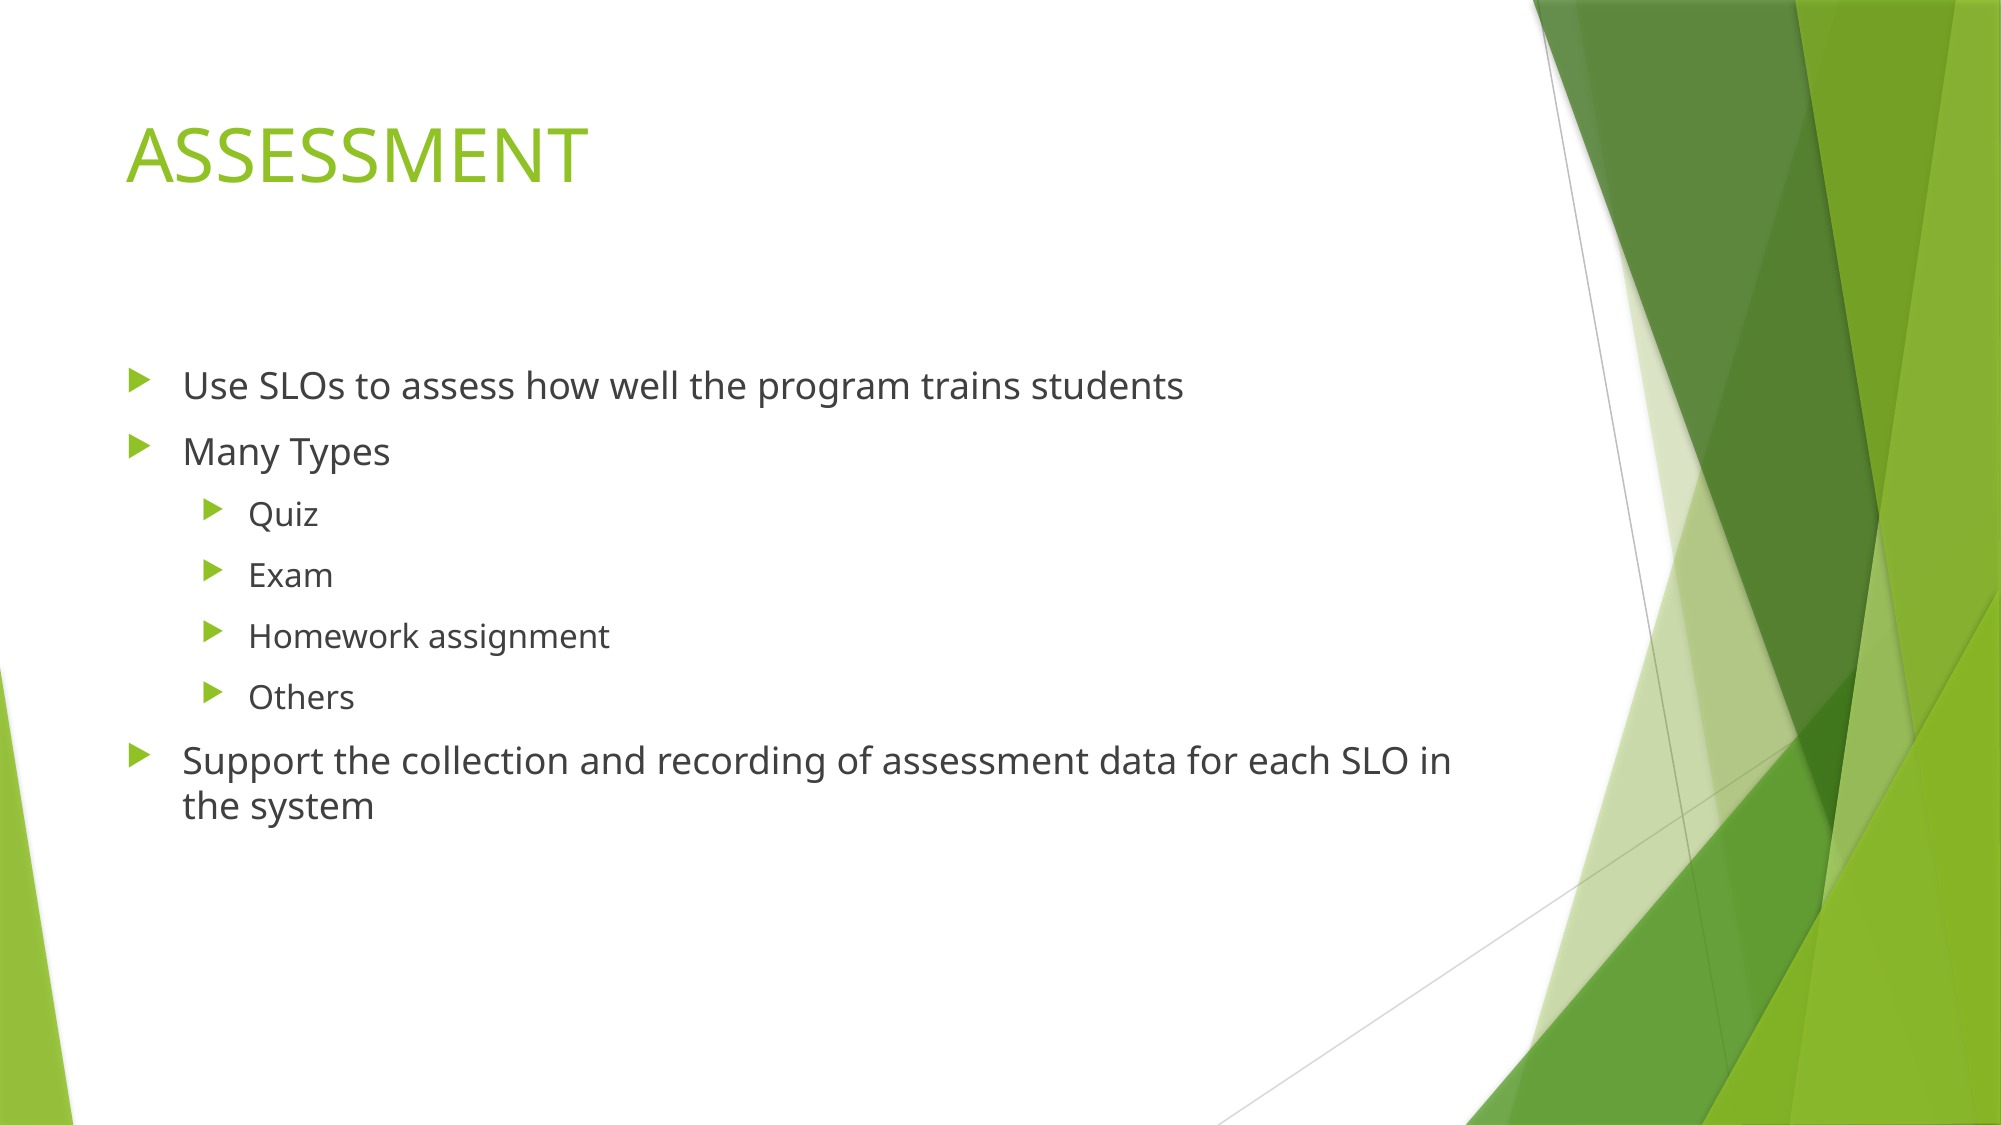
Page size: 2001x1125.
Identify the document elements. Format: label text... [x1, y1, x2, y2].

list Use SLOs to assess how well the program trains students Many Types Quiz Exam Homework assignment Others Support the collection and recording of assessment data for each SLO in the system [111, 354, 1522, 992]
title ASSESSMENT [111, 99, 1522, 317]
